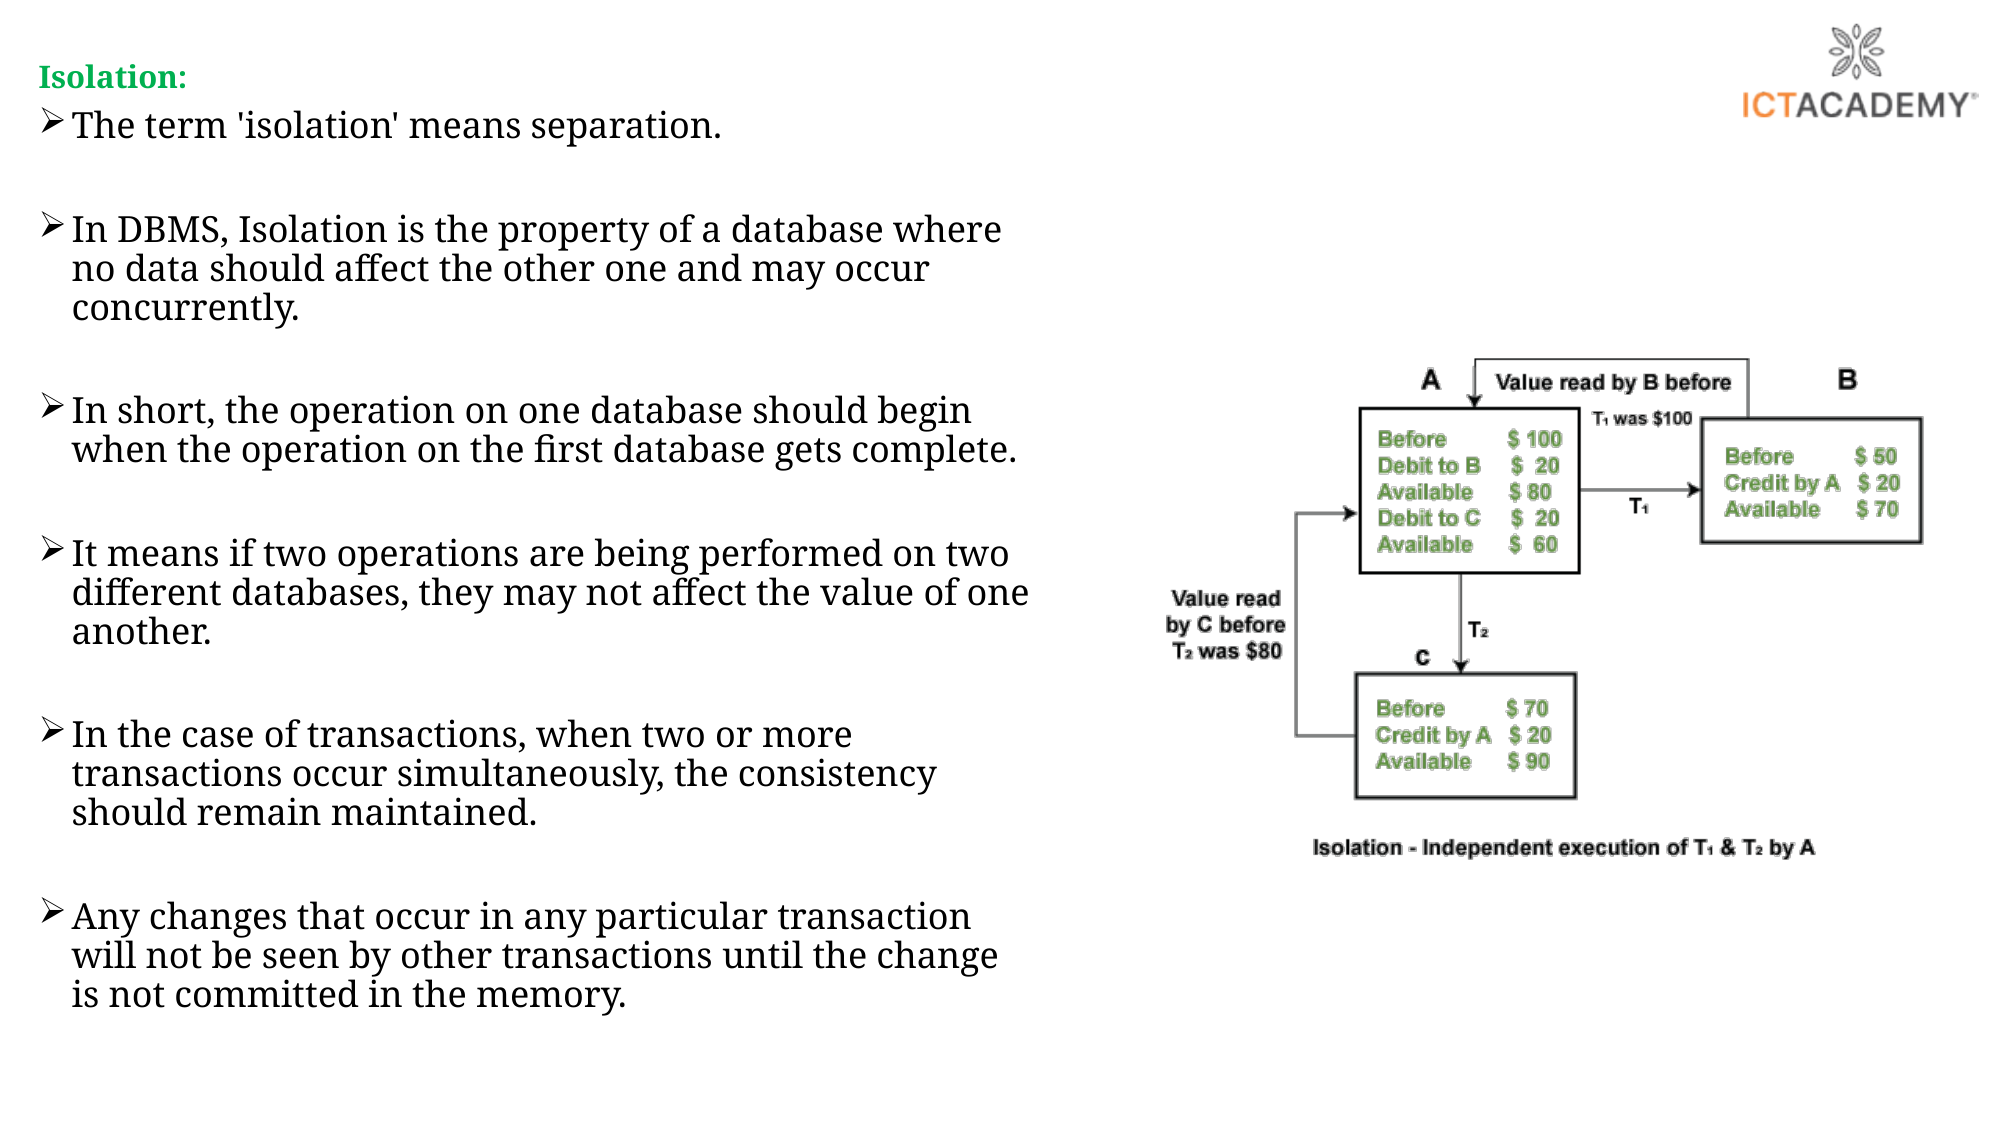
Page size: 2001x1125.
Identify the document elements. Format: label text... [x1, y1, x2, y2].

list Isolation: The term 'isolation' means separation. In DBMS, Isolation is the property of a database where no data should affect the other one and may occur concurrently. In short, the operation on one database should begin when the operation on the first database gets complete. It means if two operations are being performed on two different databases, they may not affect the value of one another. In the case of transactions, when two or more transactions occur simultaneously, the consistency should remain maintained. Any changes that occur in any particular transaction will not be seen by other transactions until the change is not committed in the memory. [23, 53, 1052, 1072]
picture [1140, 332, 1958, 877]
picture [1743, 22, 1979, 120]
